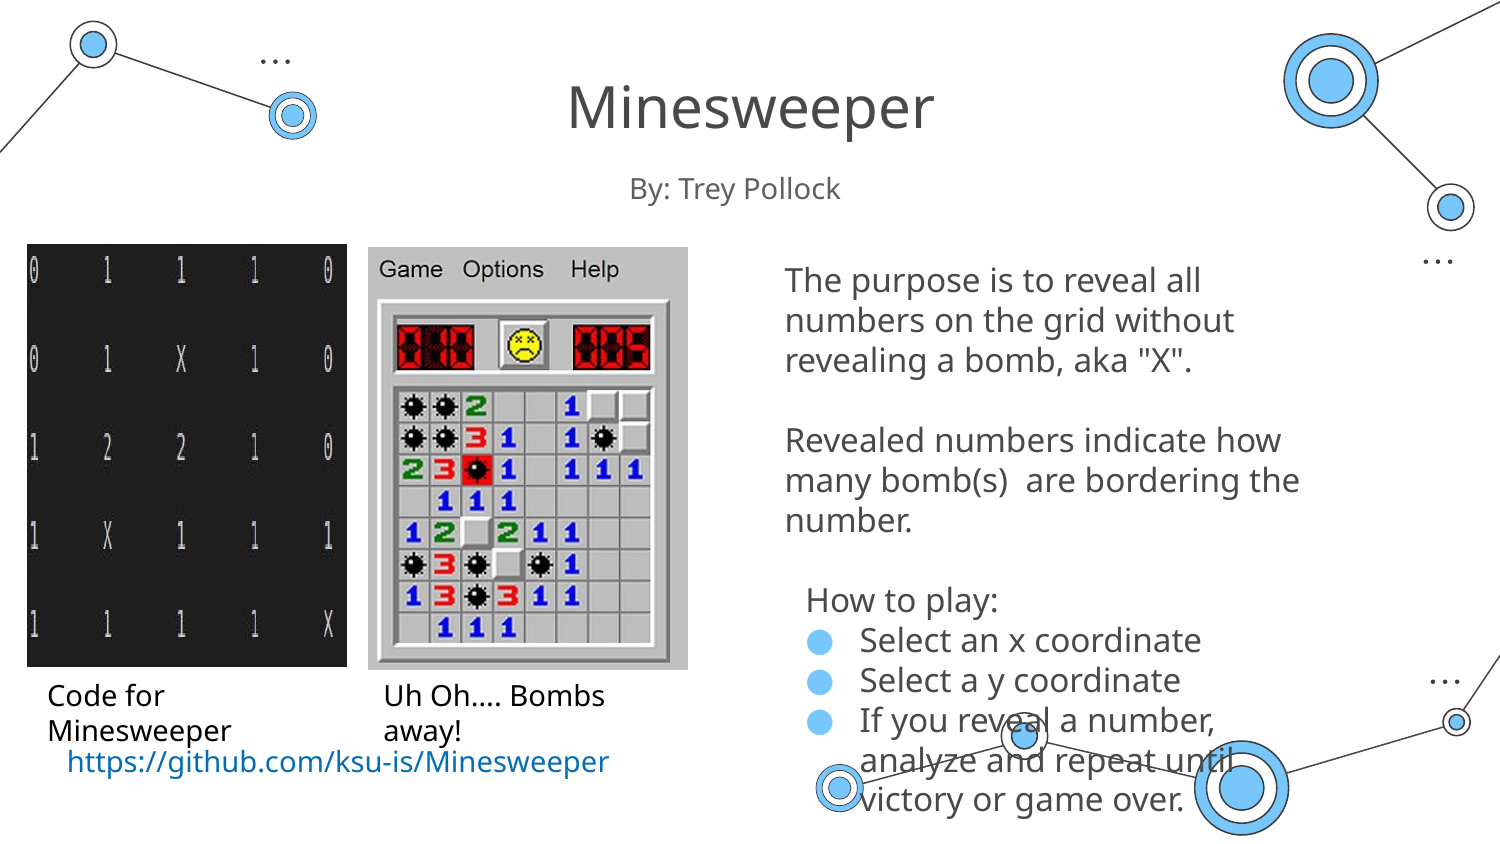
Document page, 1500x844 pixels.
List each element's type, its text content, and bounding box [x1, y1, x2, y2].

title Minesweeper [208, 55, 1293, 146]
text_box Uh Oh…. Bombs away! [368, 676, 688, 755]
subtitle The purpose is to reveal all numbers on the grid without revealing a bomb, aka "X". Revealed numbers indicate how many bomb(s) are bordering the number. How to play: Select an x coordinate Select a y coordinate If you reveal a number, analyze and repeat until victory or game over. [769, 244, 1353, 706]
text_box https://github.com/ksu-is/Minesweeper [52, 735, 657, 791]
text_box By: Trey Pollock [614, 163, 908, 213]
text_box Code for Minesweeper [32, 673, 346, 755]
picture [368, 247, 688, 670]
picture [27, 244, 347, 667]
